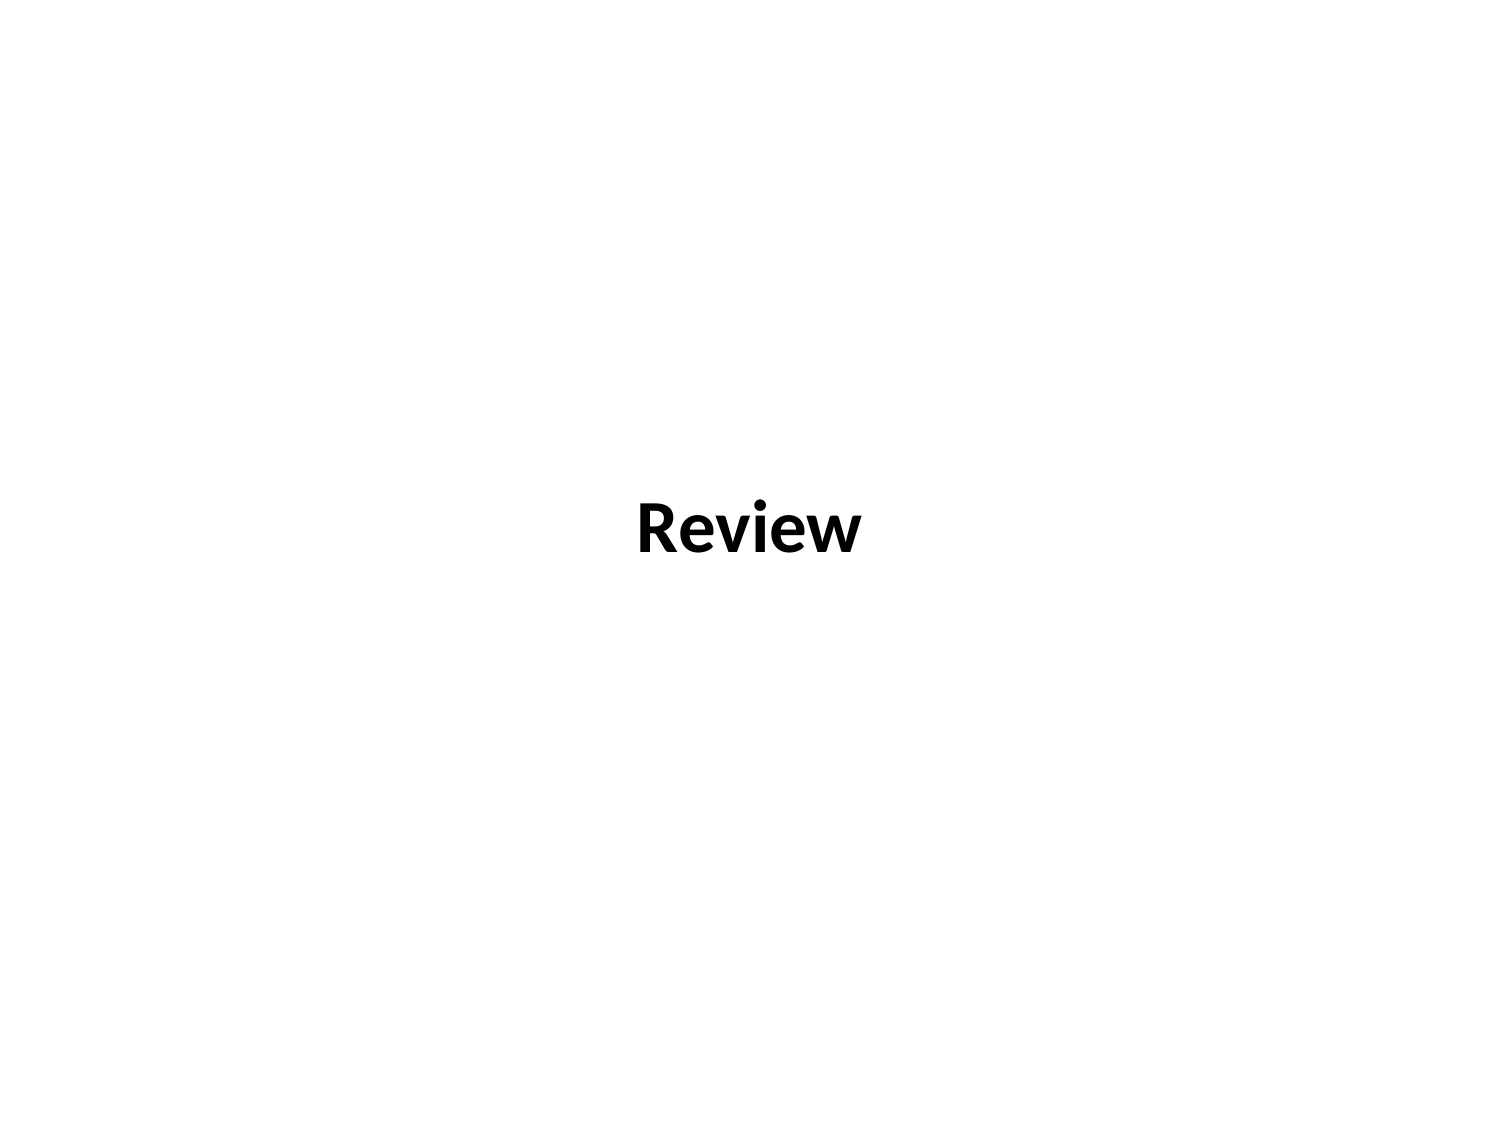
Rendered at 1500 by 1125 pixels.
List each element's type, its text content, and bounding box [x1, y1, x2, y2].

title Review [112, 184, 1388, 576]
